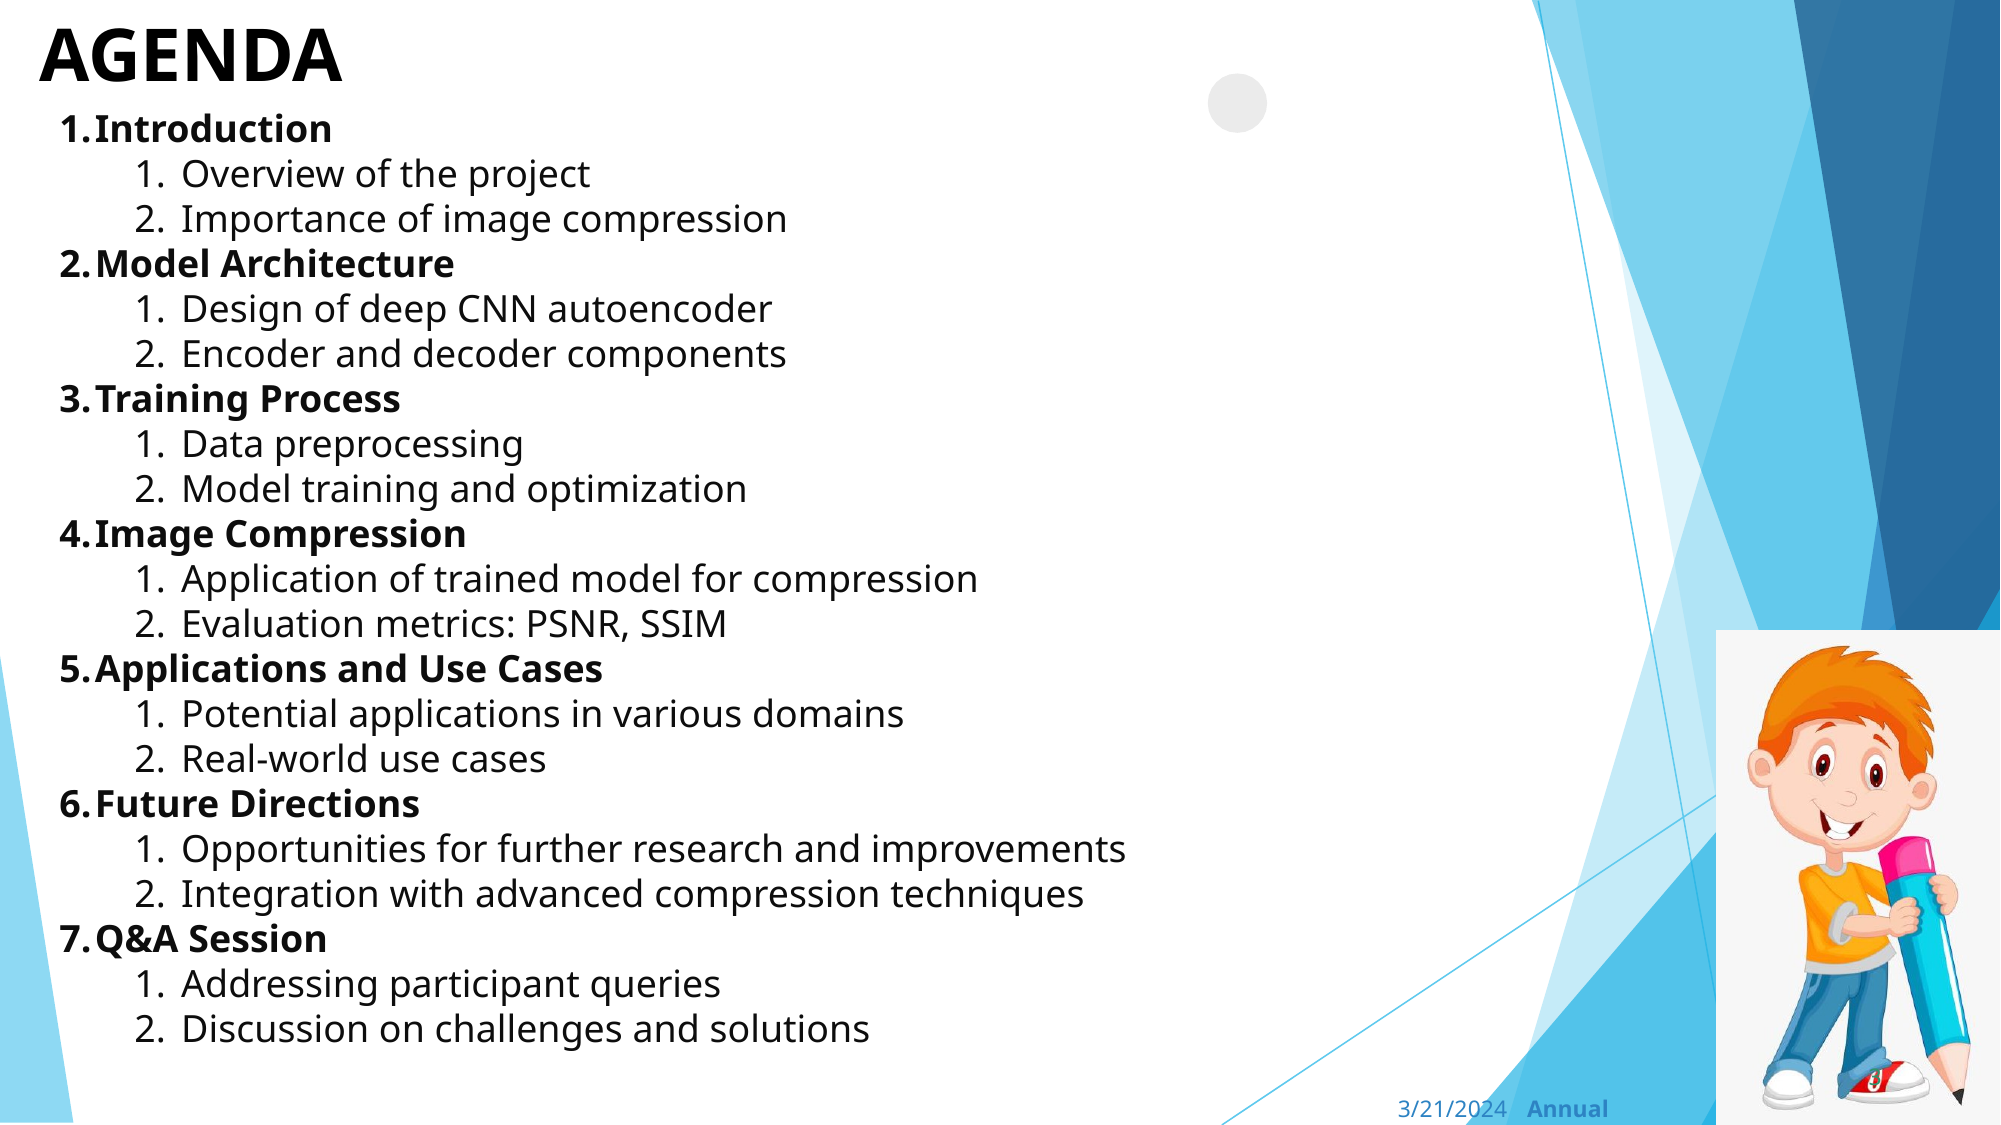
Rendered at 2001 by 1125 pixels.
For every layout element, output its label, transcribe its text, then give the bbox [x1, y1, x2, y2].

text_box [1220, 0, 2000, 1125]
text_box [1207, 84, 1215, 123]
text_box [0, 655, 74, 1123]
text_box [1715, 630, 2000, 1125]
title AGENDA [7, 0, 375, 196]
